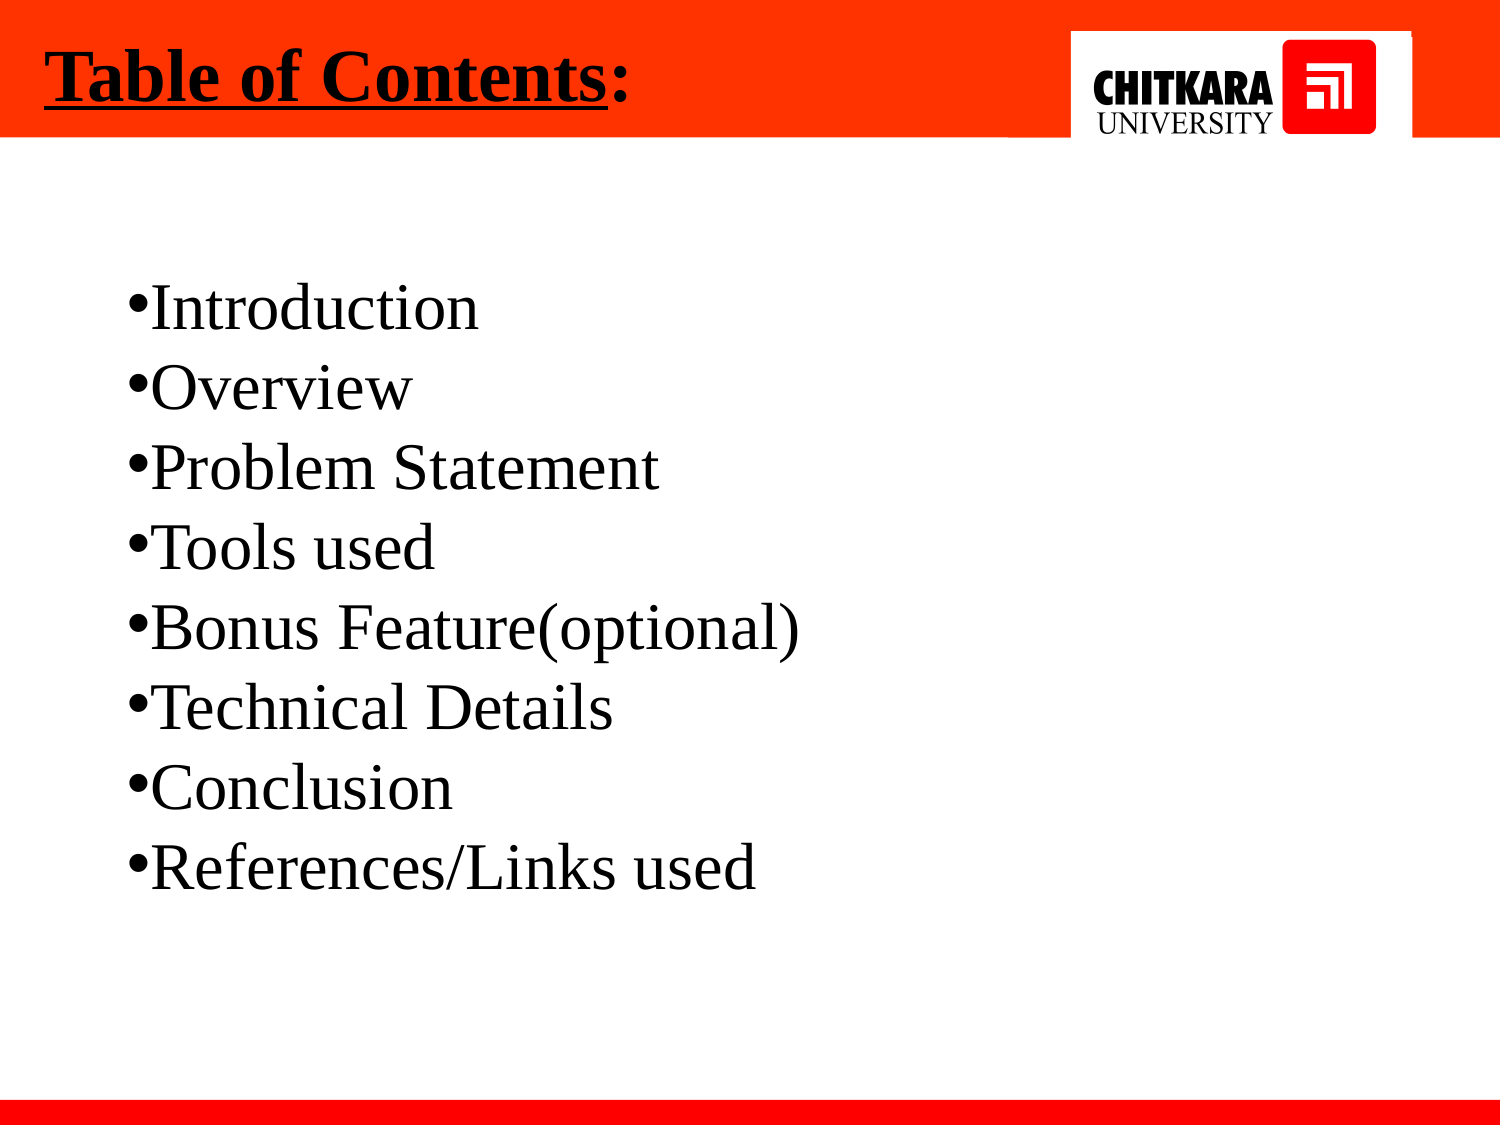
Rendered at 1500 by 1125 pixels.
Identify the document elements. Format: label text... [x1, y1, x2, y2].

picture [1074, 37, 1391, 138]
text_box Introduction Overview Problem Statement Tools used Bonus Feature(optional) Technical Details Conclusion References/Links used [112, 255, 1247, 1070]
text_box Table of Contents: [29, 19, 916, 124]
